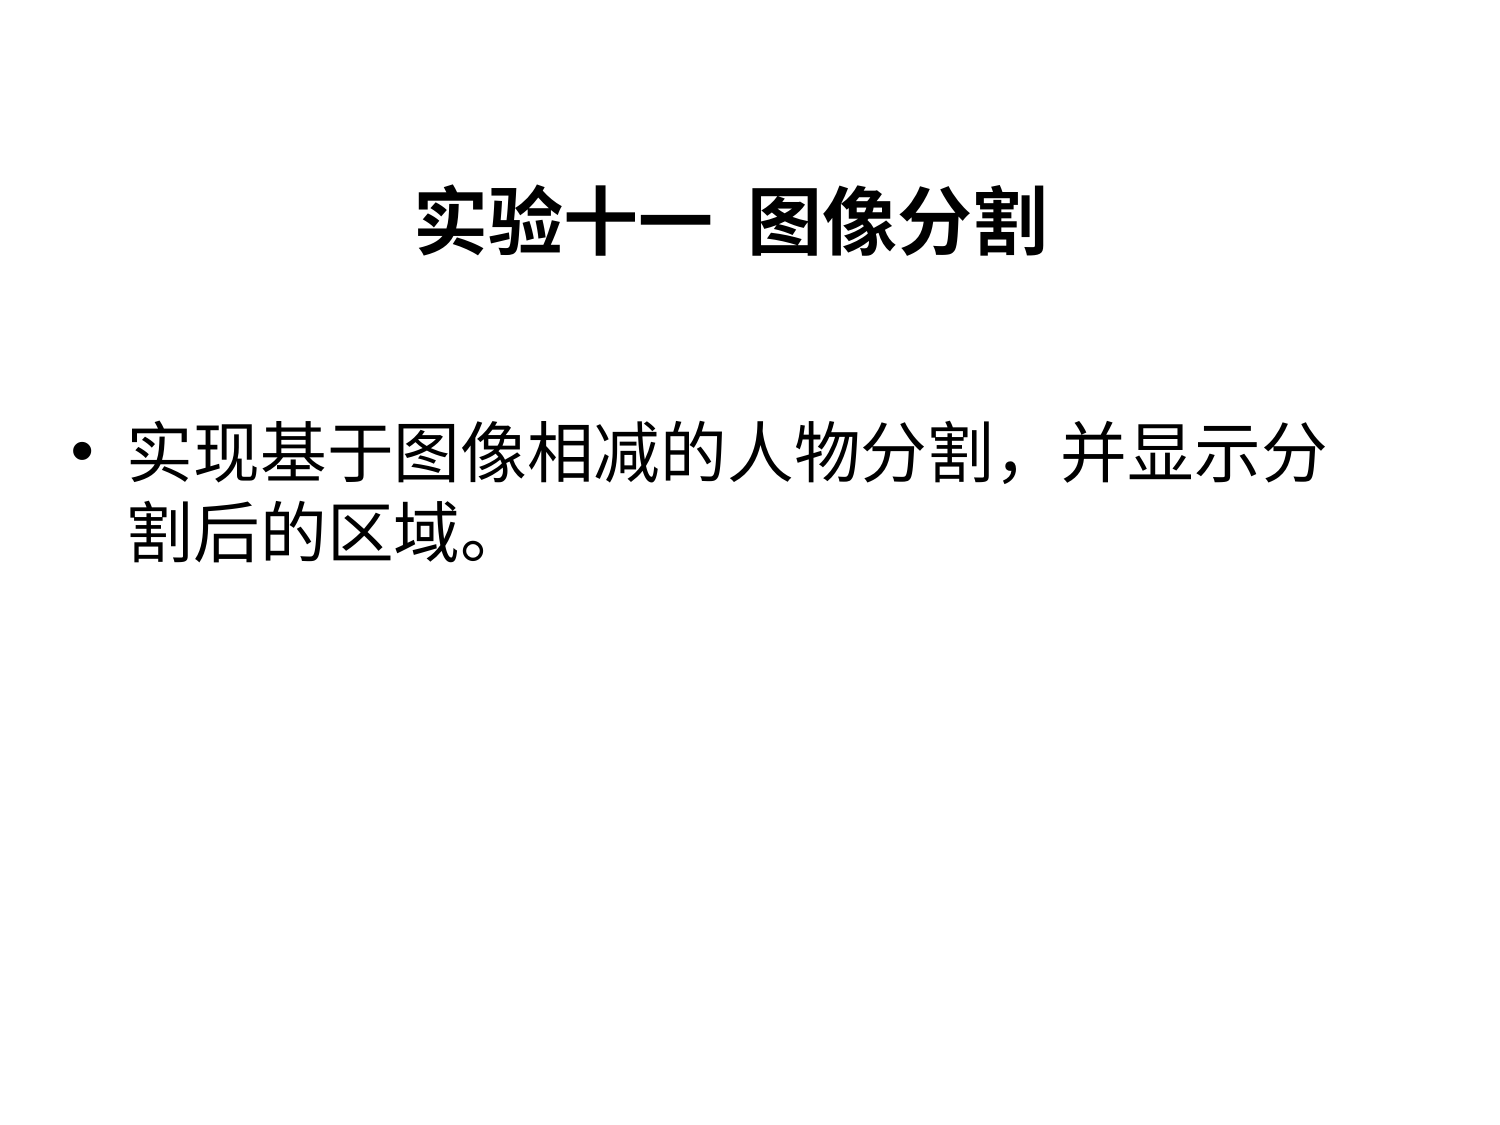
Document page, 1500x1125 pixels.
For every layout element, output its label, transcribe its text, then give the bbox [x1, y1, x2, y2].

text_box 实现基于图像相减的人物分割，并显示分割后的区域。 [55, 349, 1406, 681]
title 实验十一 图像分割 [55, 149, 1406, 291]
